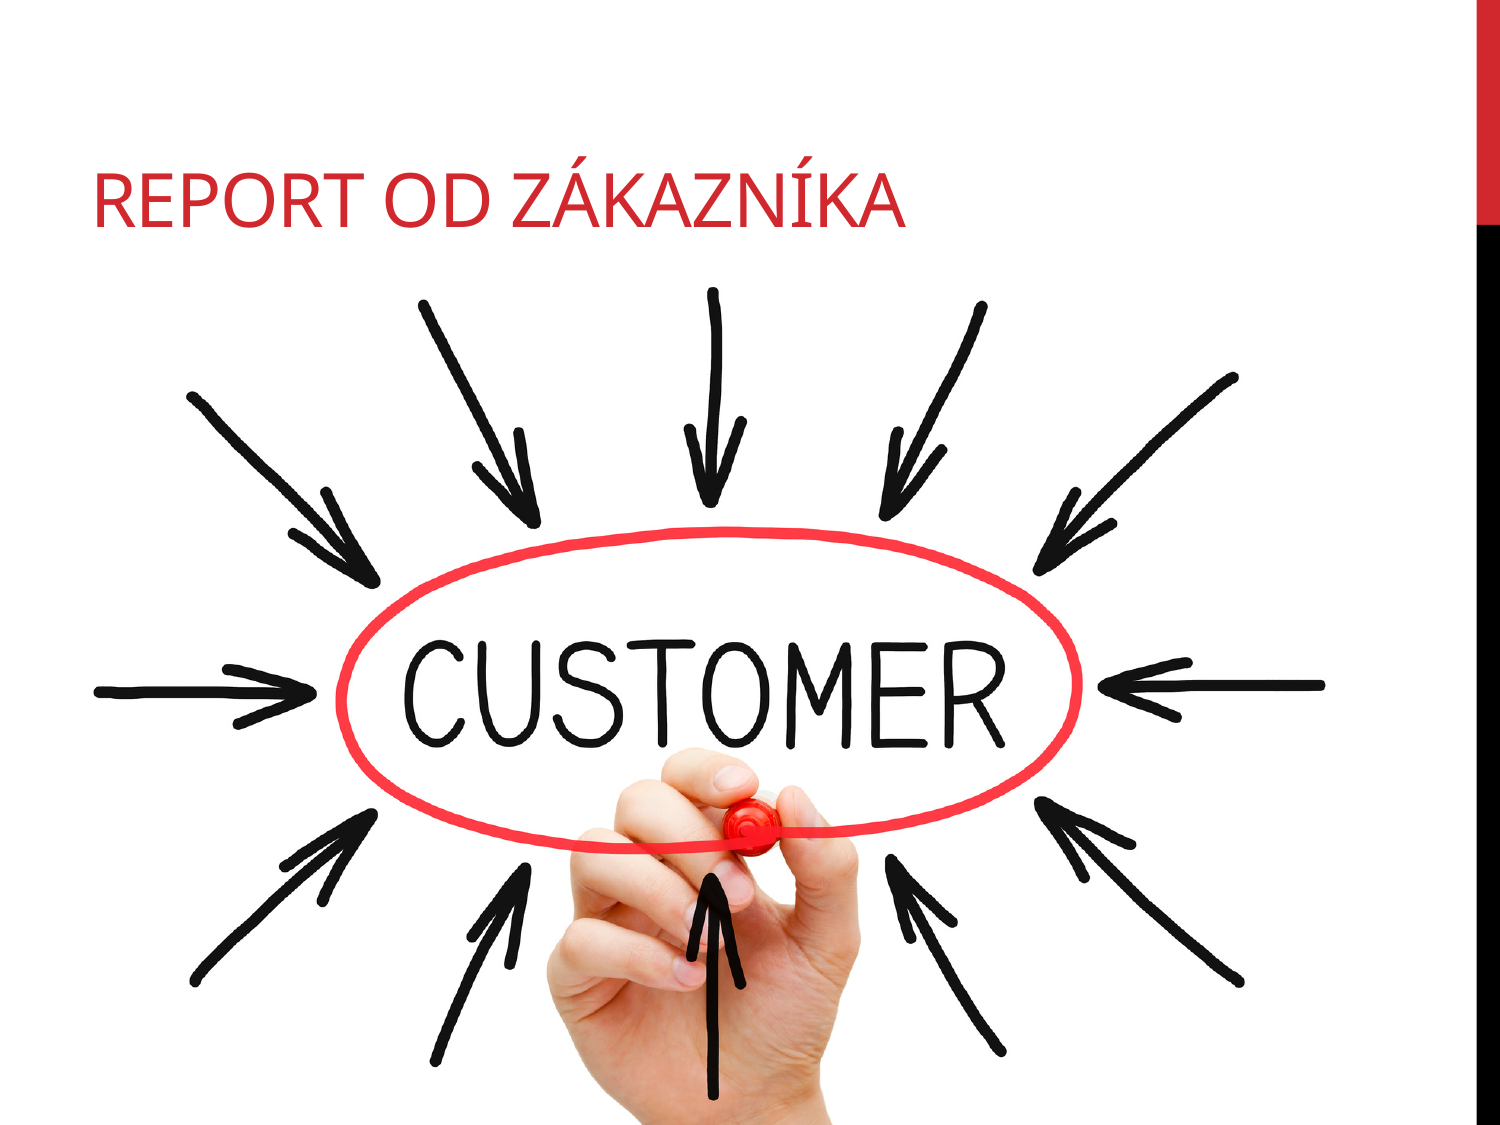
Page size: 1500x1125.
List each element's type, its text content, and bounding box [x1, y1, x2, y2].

title REPORT OD ZÁKAZNÍKA [75, 25, 1140, 250]
picture [67, 268, 1353, 1125]
